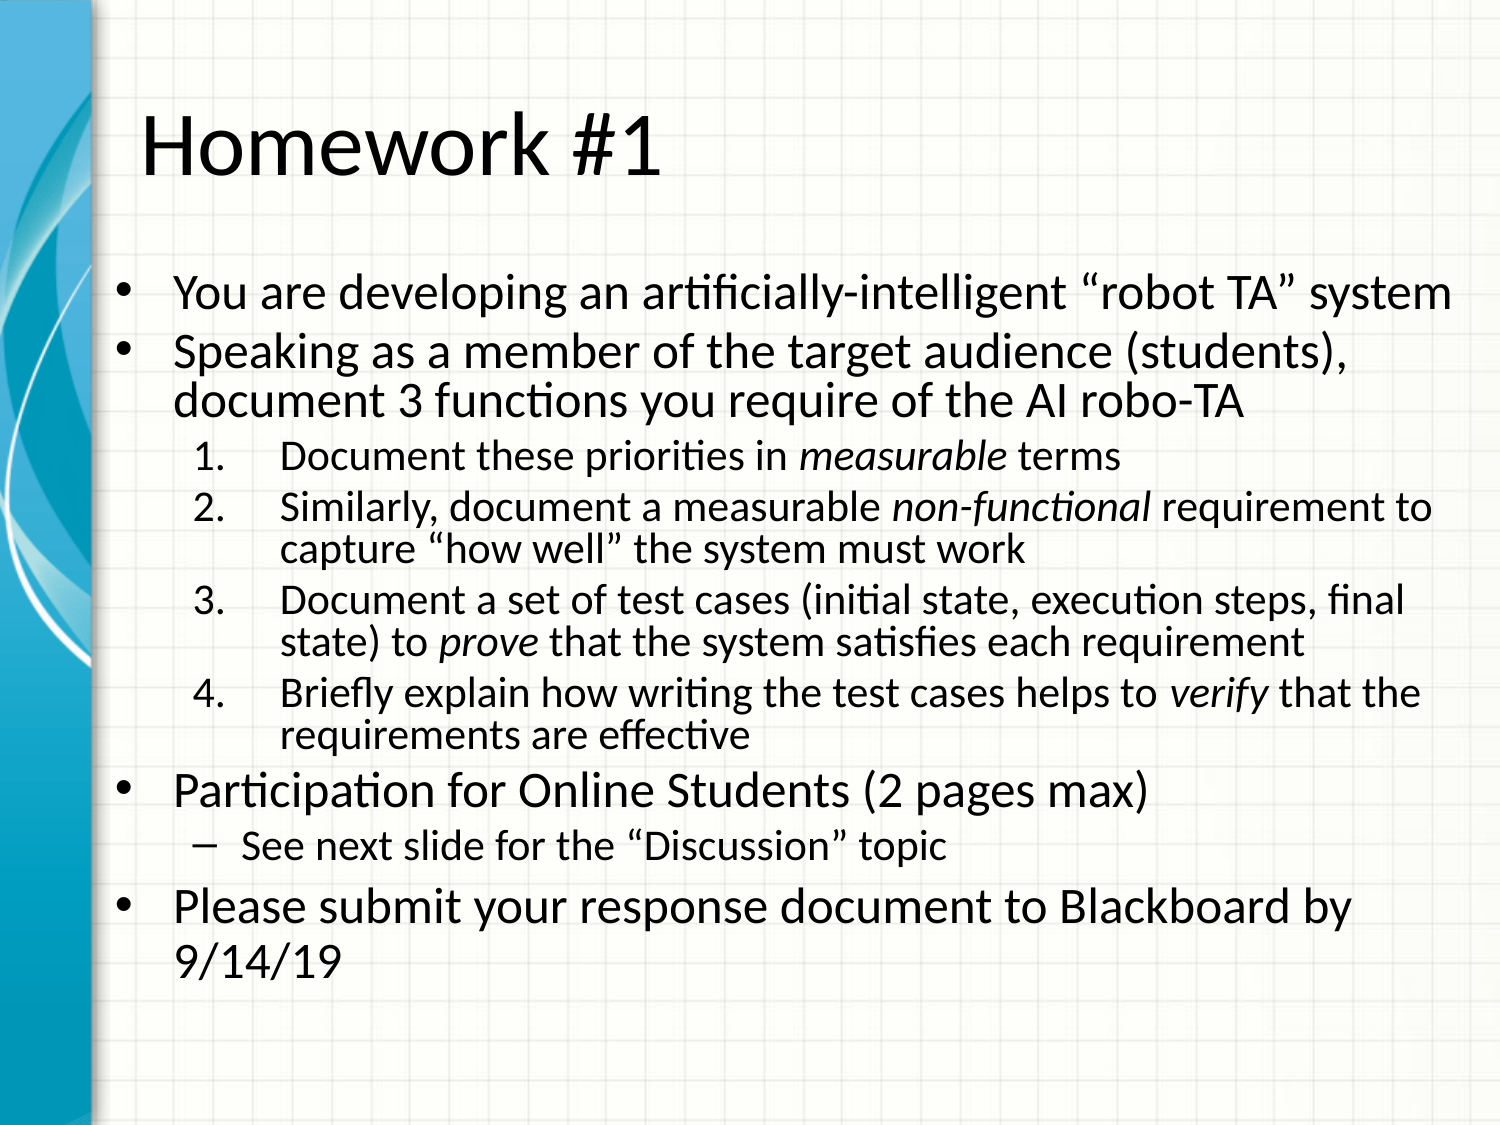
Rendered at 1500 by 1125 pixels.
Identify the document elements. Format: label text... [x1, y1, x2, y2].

list You are developing an artificially-intelligent “robot TA” system Speaking as a member of the target audience (students), document 3 functions you require of the AI robo-TA Document these priorities in measurable terms Similarly, document a measurable non-functional requirement to capture “how well” the system must work Document a set of test cases (initial state, execution steps, final state) to prove that the system satisfies each requirement Briefly explain how writing the test cases helps to verify that the requirements are effective Participation for Online Students (2 pages max) See next slide for the “Discussion” topic Please submit your response document to Blackboard by 9/14/19 [99, 262, 1471, 1050]
picture [0, 0, 1500, 1125]
title Homework #1 [125, 45, 1450, 233]
